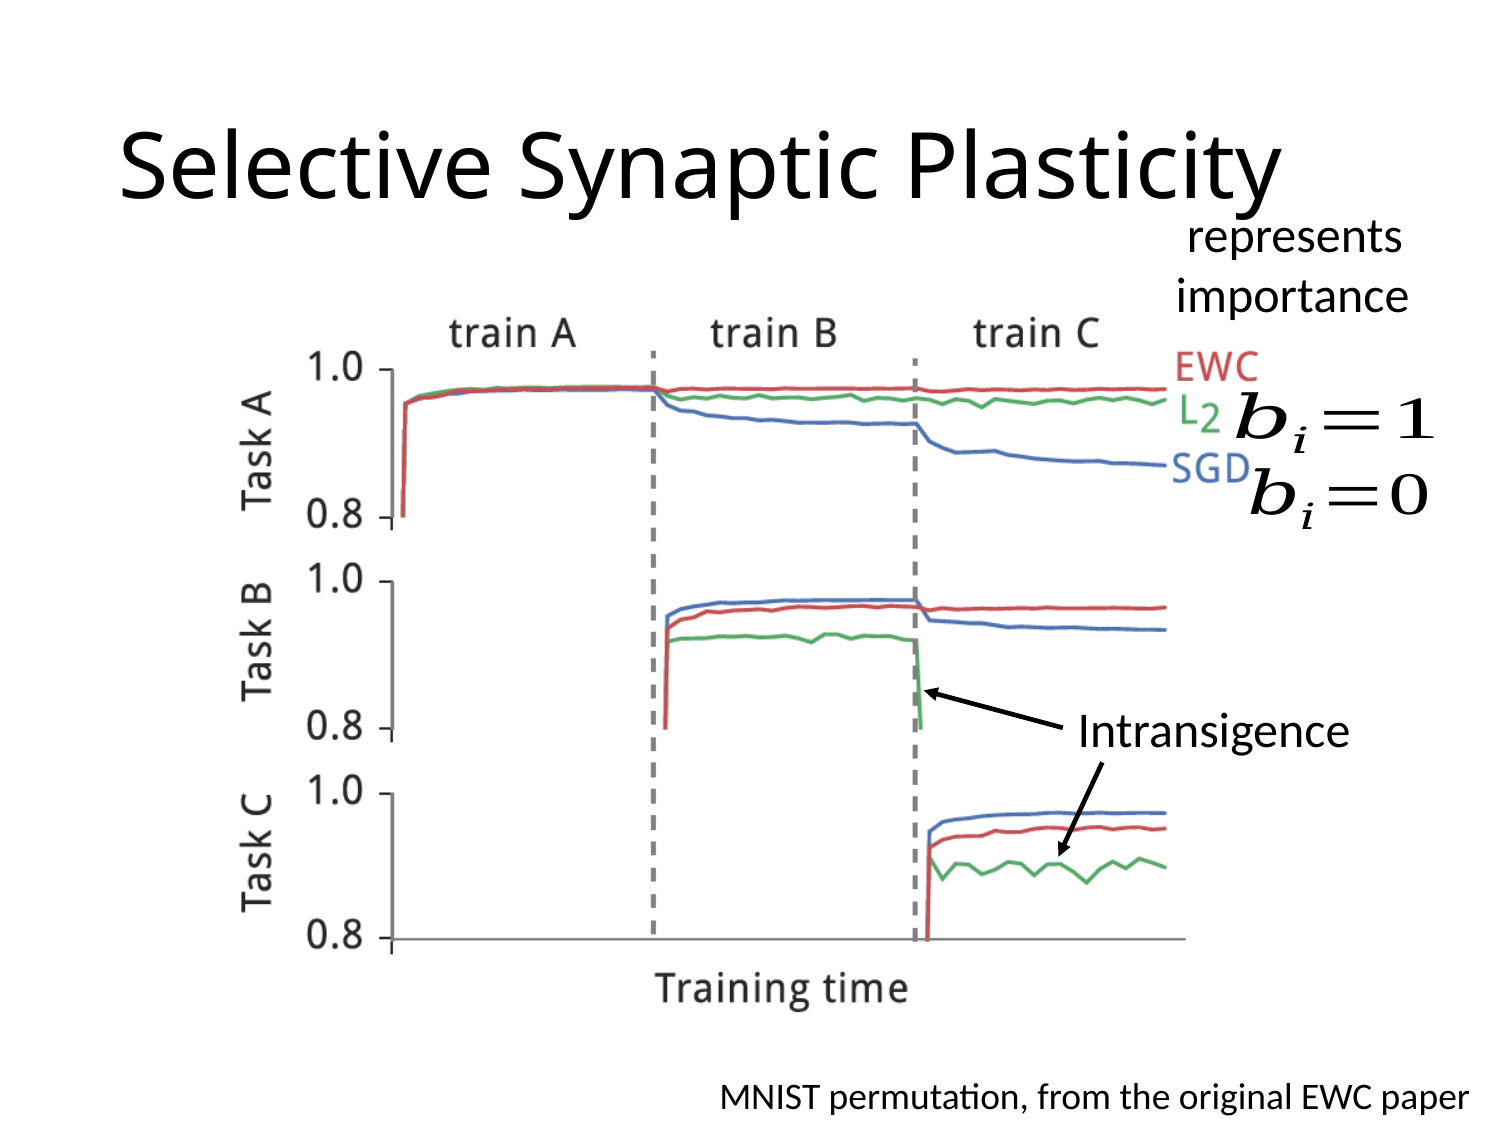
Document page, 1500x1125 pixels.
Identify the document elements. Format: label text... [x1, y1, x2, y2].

title Selective Synaptic Plasticity [103, 59, 1397, 278]
picture [219, 312, 1281, 1031]
text_box Intransigence [1281, 690, 1366, 766]
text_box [1058, 762, 1103, 857]
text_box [923, 690, 1059, 729]
text_box MNIST permutation, from the original EWC paper [704, 1064, 1500, 1125]
